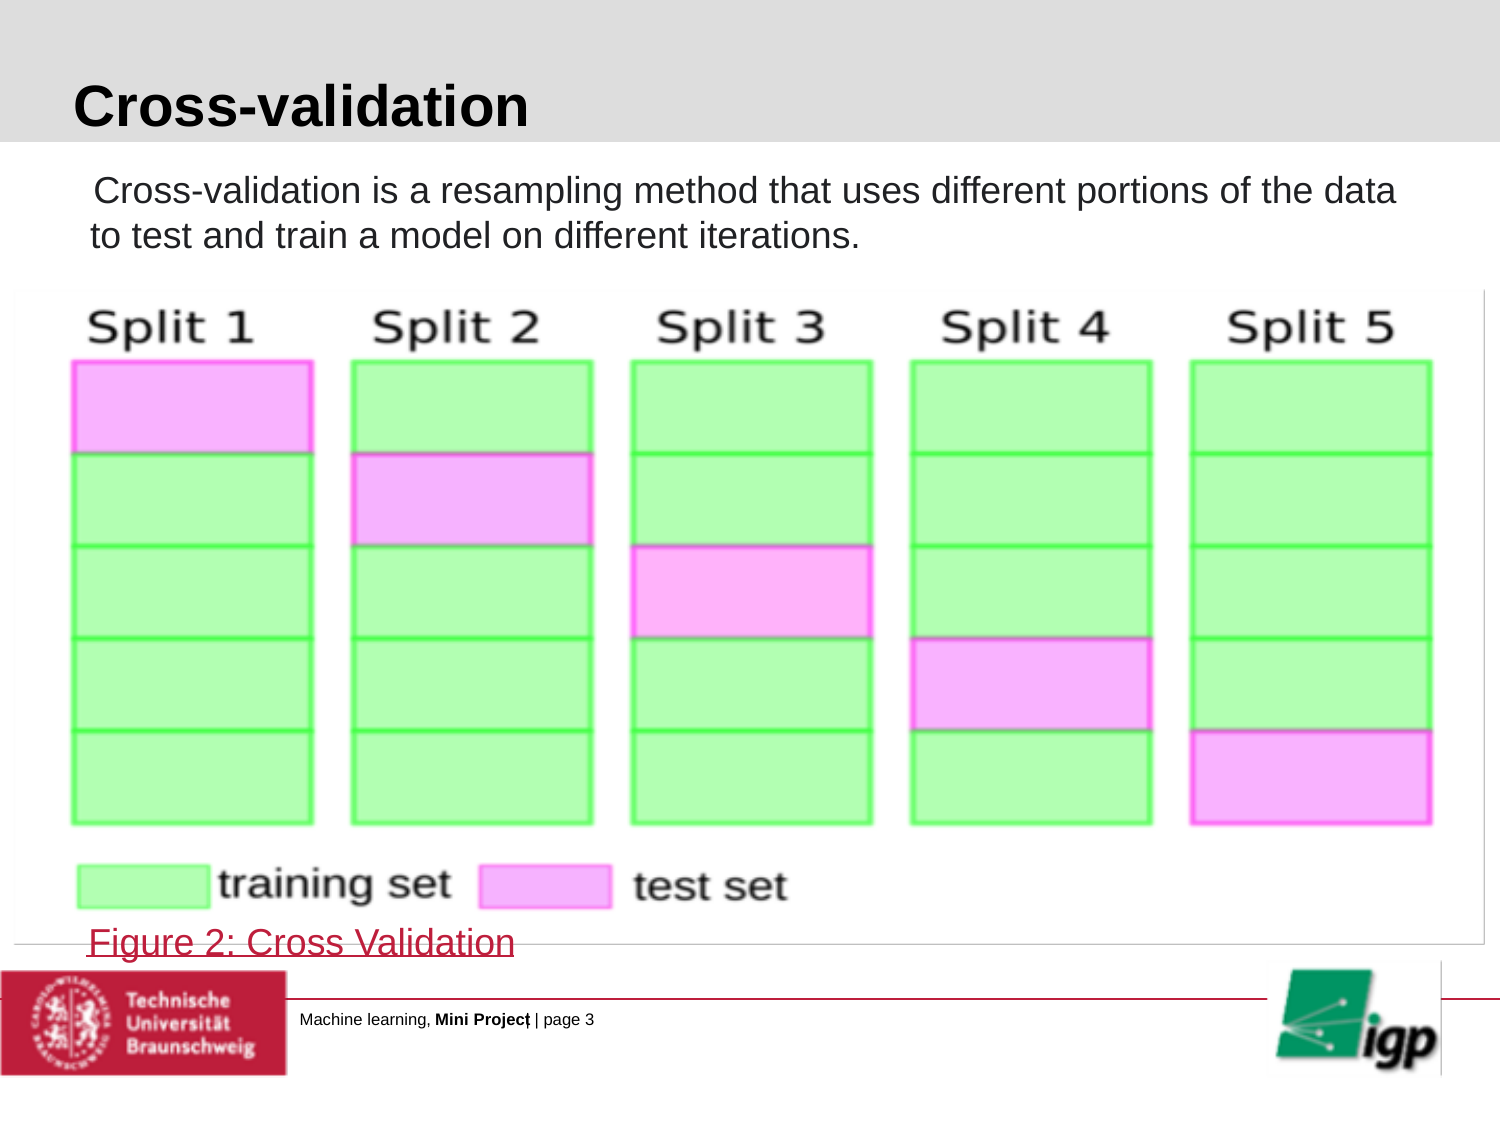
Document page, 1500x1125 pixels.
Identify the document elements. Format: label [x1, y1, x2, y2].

text_box [0, 0, 1500, 1125]
